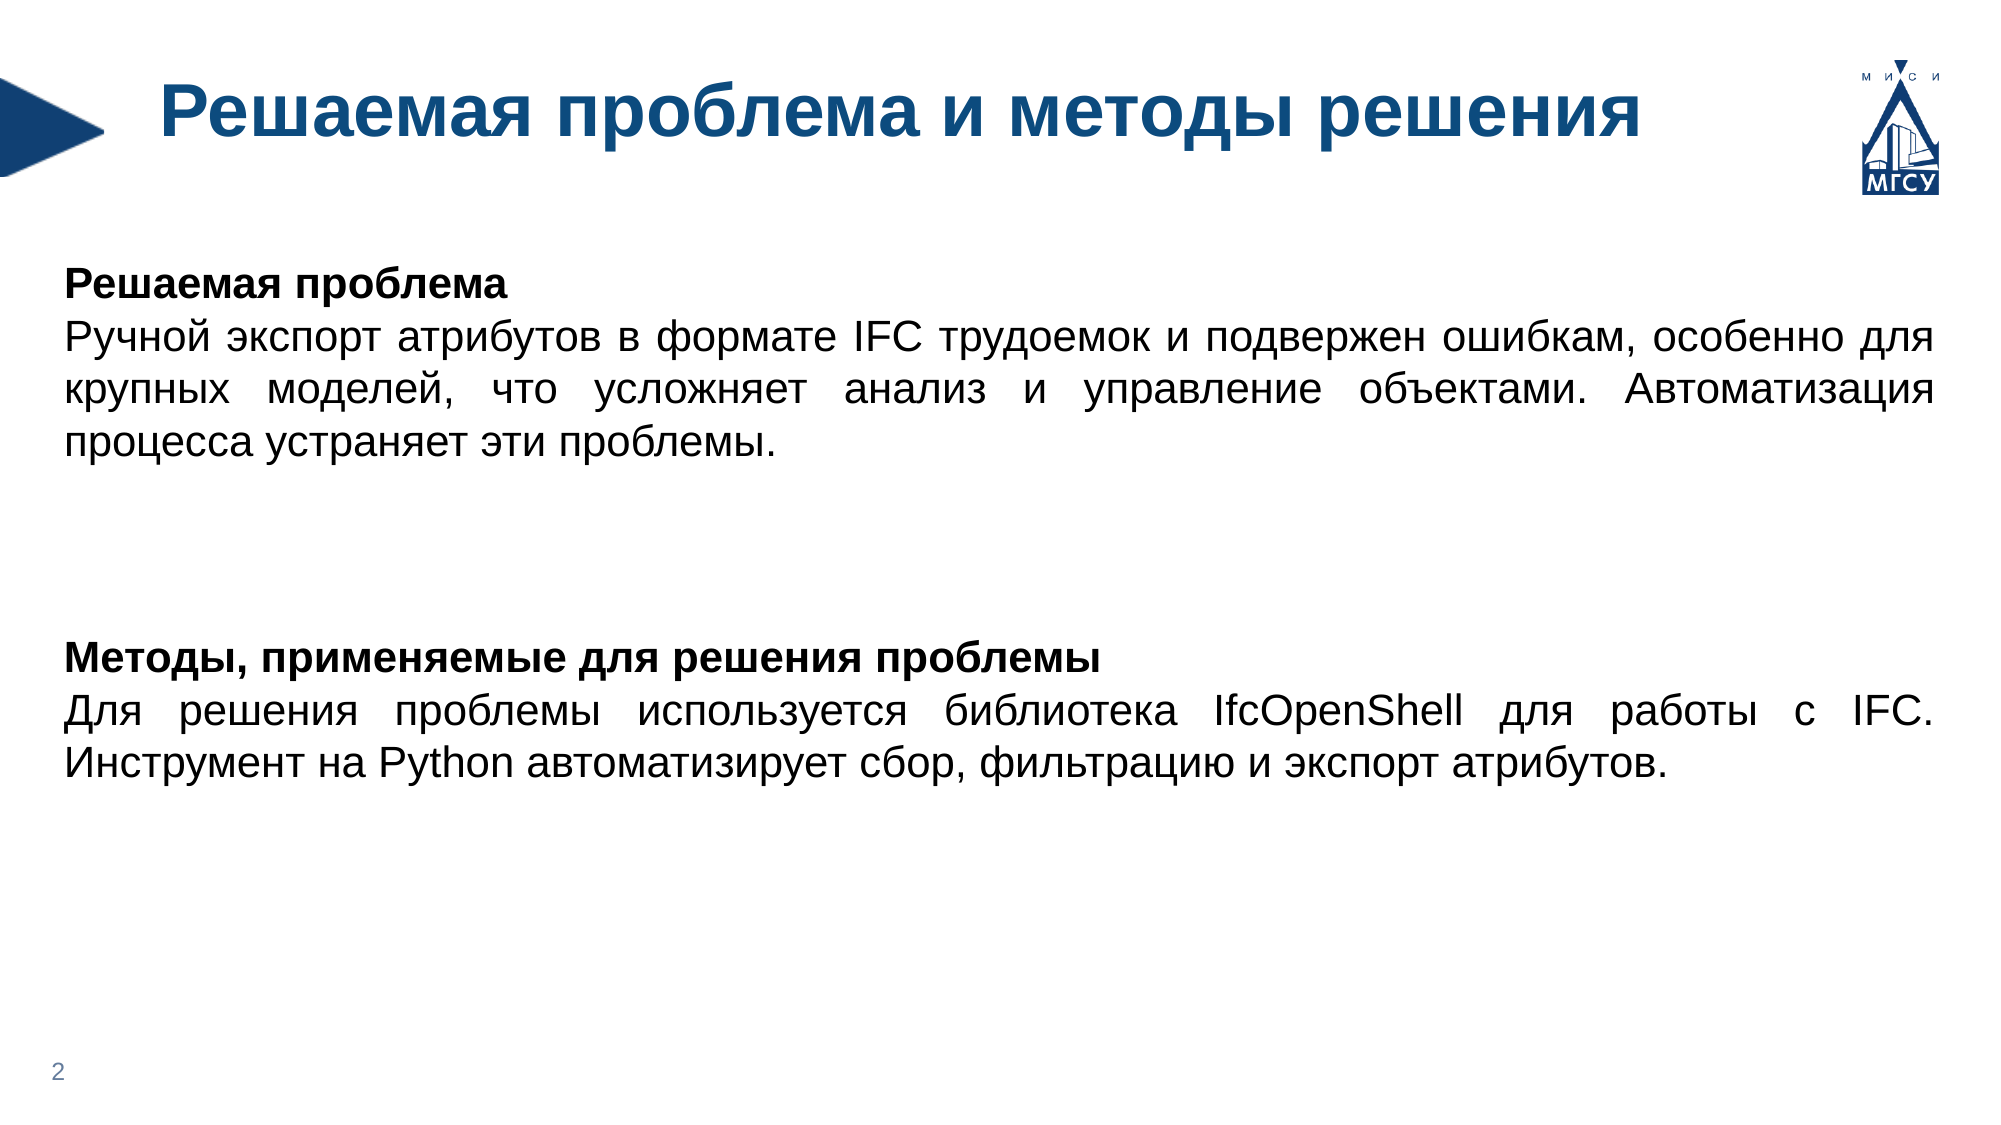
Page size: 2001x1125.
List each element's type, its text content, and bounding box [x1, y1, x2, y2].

text_box Решаемая проблема Ручной экспорт атрибутов в формате IFC трудоемок и подвержен ошибкам, особенно для крупных моделей, что усложняет анализ и управление объектами. Автоматизация процесса устраняет эти проблемы. [64, 254, 1937, 630]
text_box Методы, применяемые для решения проблемы Для решения проблемы используется библиотека IfcOpenShell для работы с IFC. Инструмент на Python автоматизирует сбор, фильтрацию и экспорт атрибутов. [63, 629, 1936, 1004]
picture [1862, 60, 1944, 195]
text_box Решаемая проблема и методы решения [145, 54, 1659, 160]
